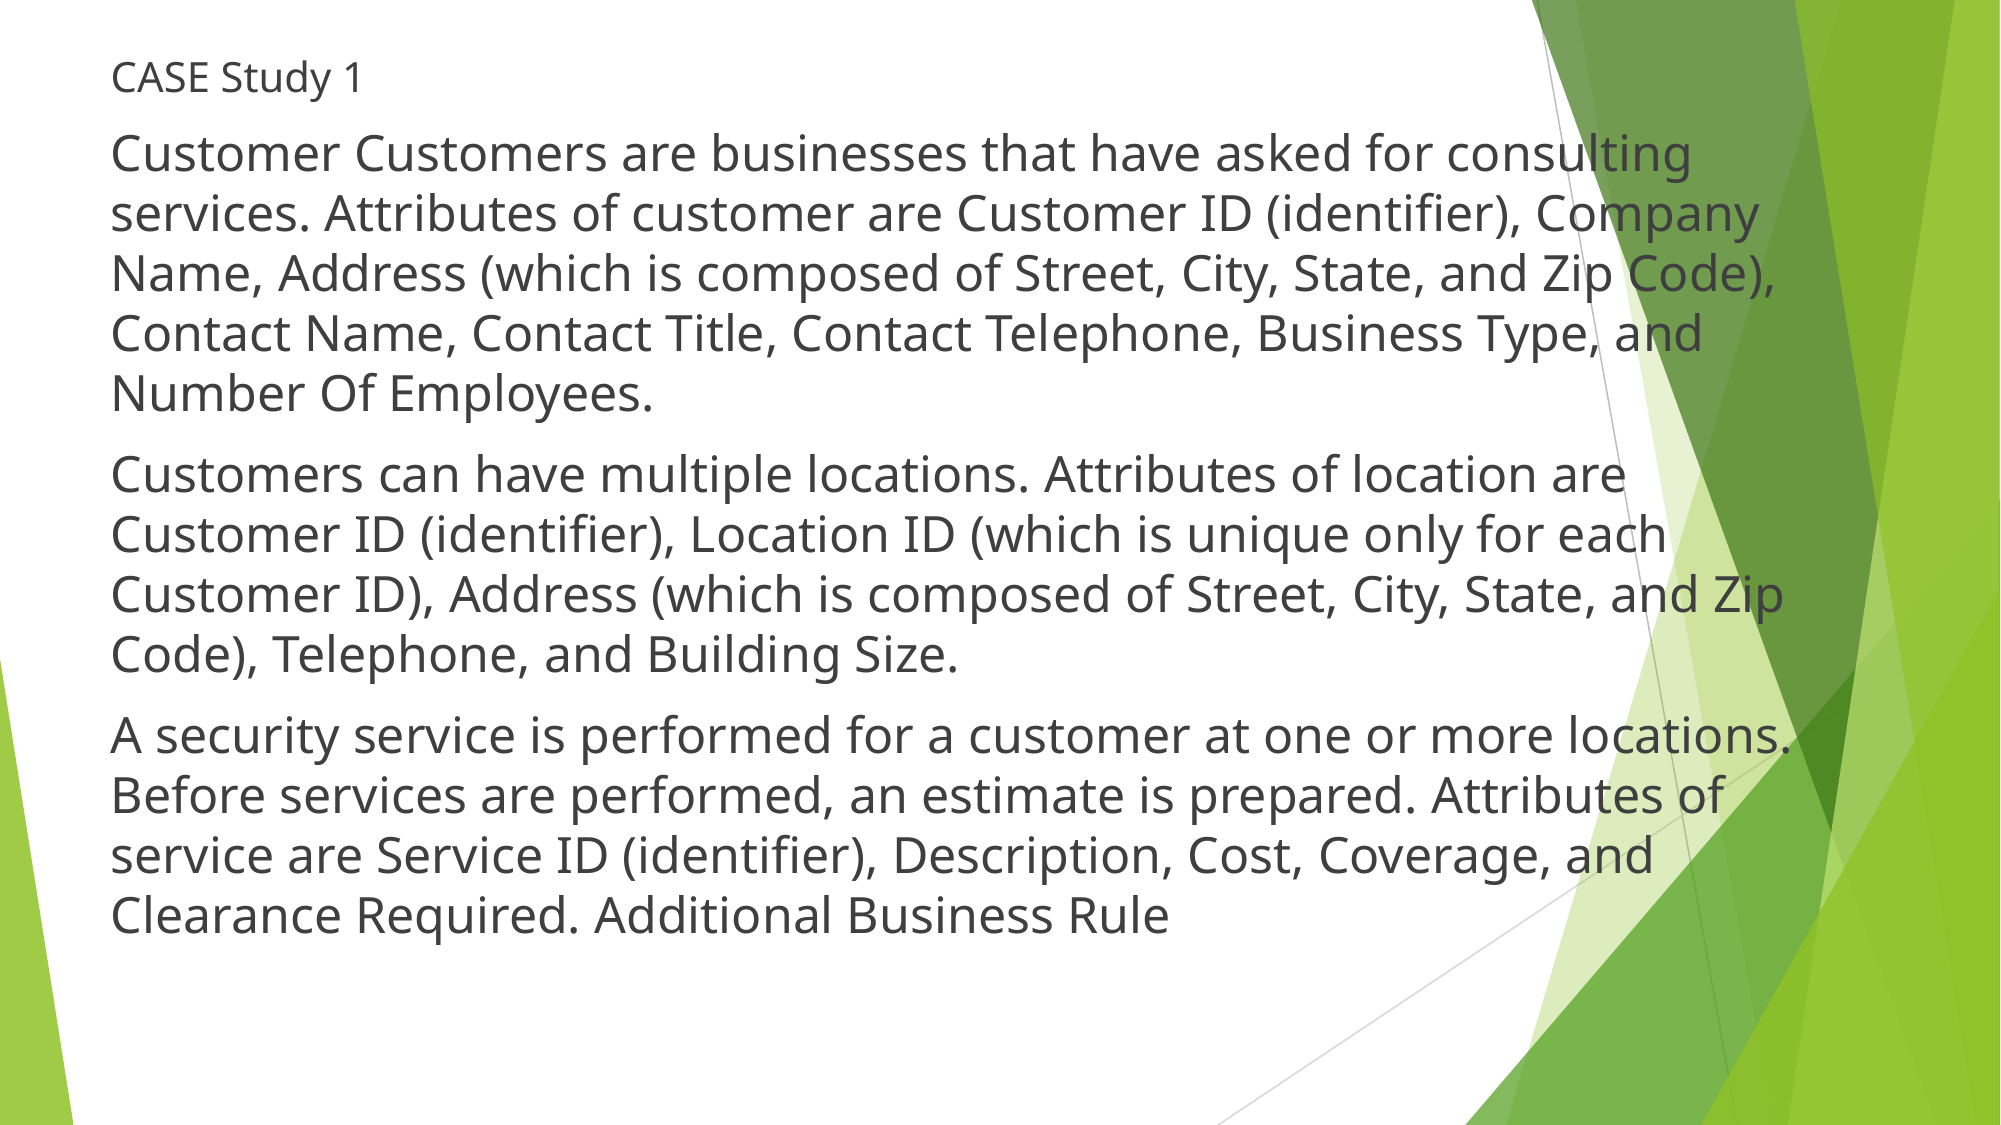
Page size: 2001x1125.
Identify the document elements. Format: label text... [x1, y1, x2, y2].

list CASE Study 1 Customer Customers are businesses that have asked for consulting services. Attributes of customer are Customer ID (identifier), Company Name, Address (which is composed of Street, City, State, and Zip Code), Contact Name, Contact Title, Contact Telephone, Business Type, and Number Of Employees. Customers can have multiple locations. Attributes of location are Customer ID (identifier), Location ID (which is unique only for each Customer ID), Address (which is composed of Street, City, State, and Zip Code), Telephone, and Building Size. A security service is performed for a customer at one or more locations. Before services are performed, an estimate is prepared. Attributes of service are Service ID (identifier), Description, Cost, Coverage, and Clearance Required. Additional Business Rule [95, 43, 1845, 680]
